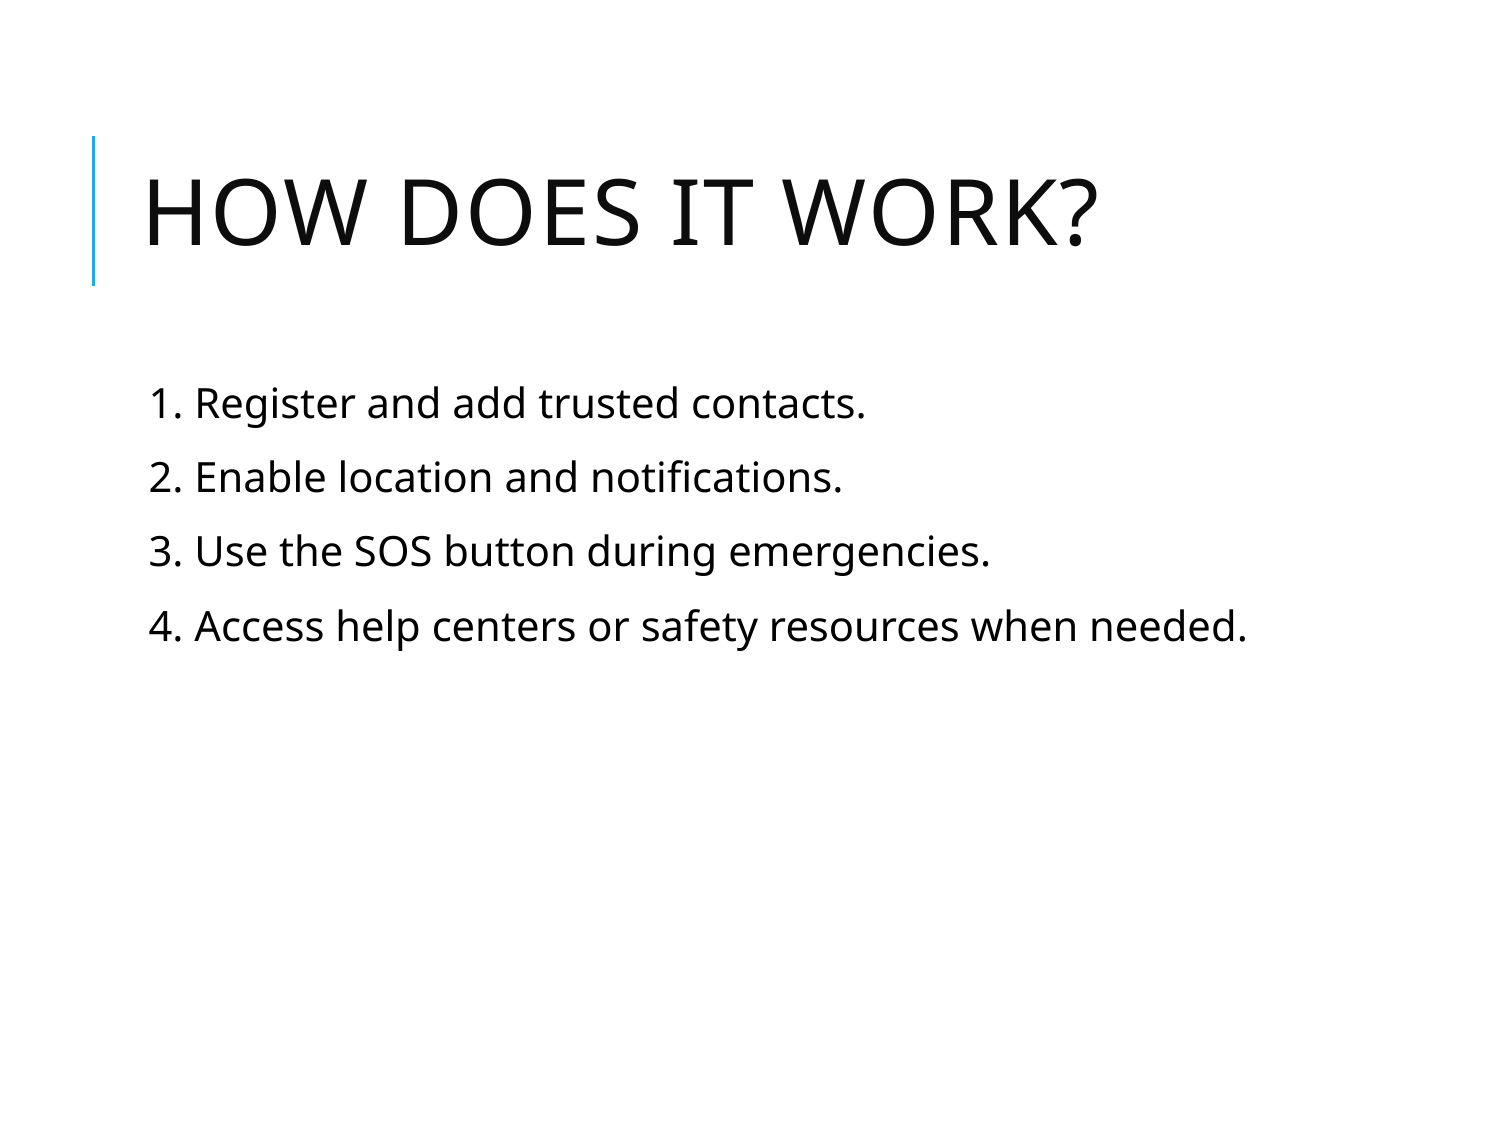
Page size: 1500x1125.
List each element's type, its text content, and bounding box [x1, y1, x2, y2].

list 1. Register and add trusted contacts. 2. Enable location and notifications. 3. Use the SOS button during emergencies. 4. Access help centers or safety resources when needed. [126, 375, 1322, 1035]
title How Does It Work? [126, 96, 1322, 342]
